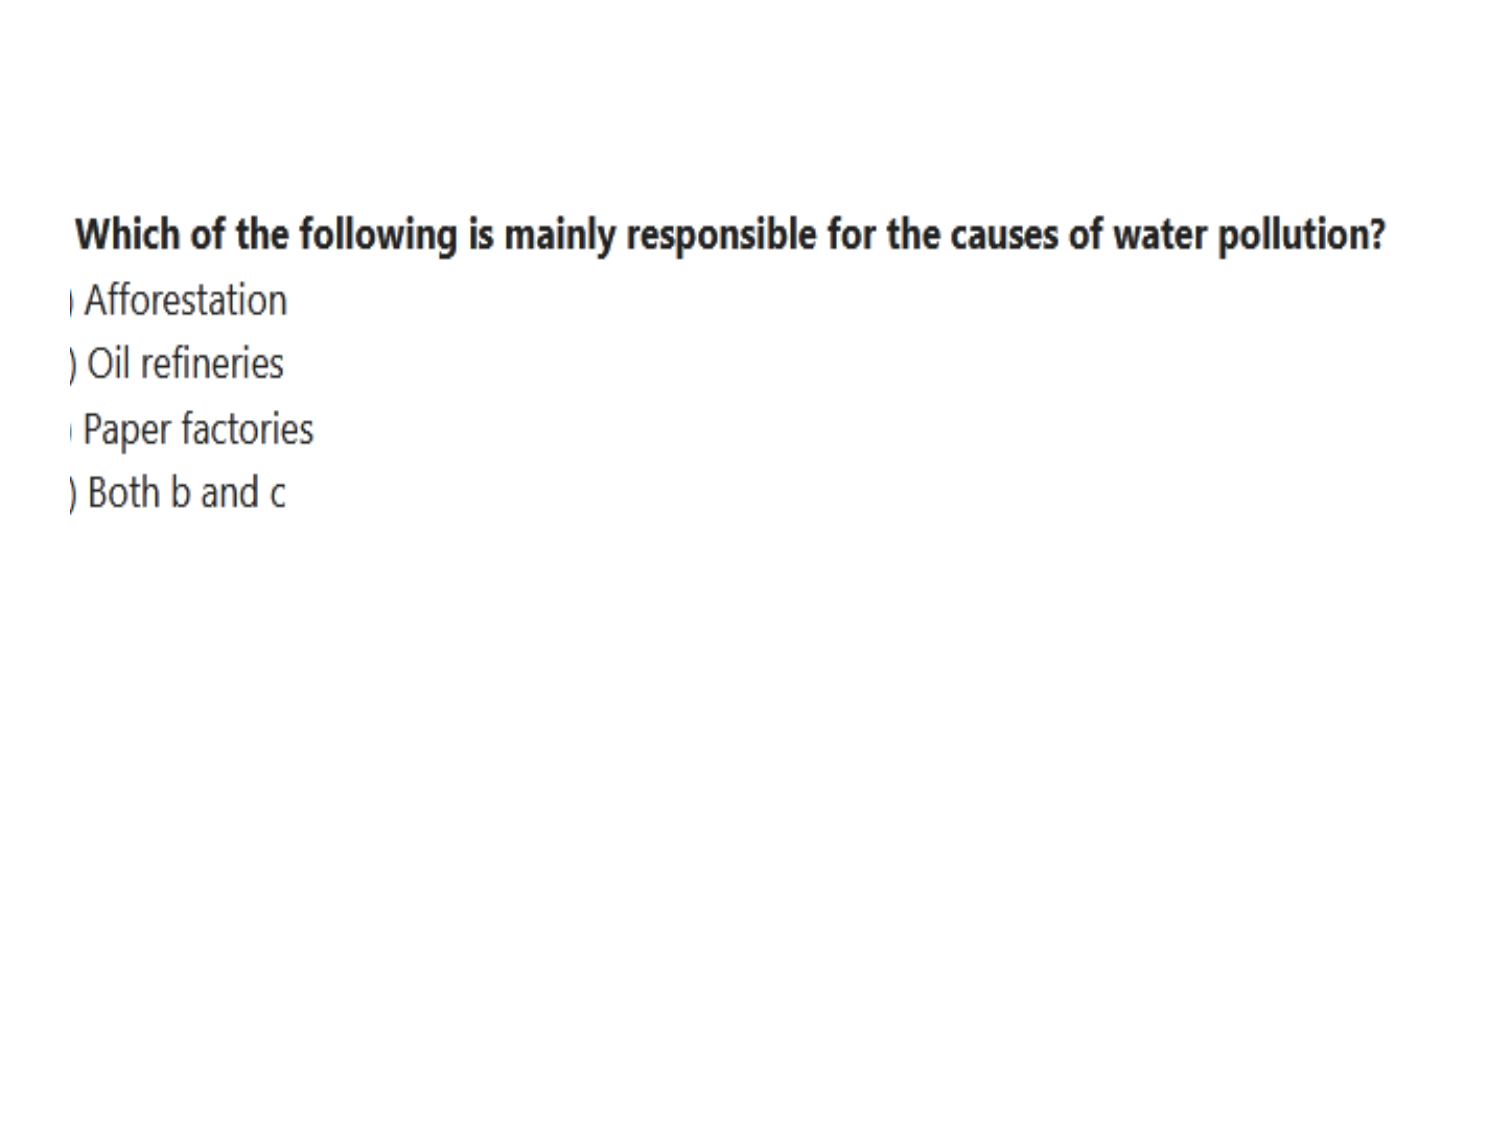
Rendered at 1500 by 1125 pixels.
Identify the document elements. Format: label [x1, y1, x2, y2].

picture [70, 198, 1419, 528]
